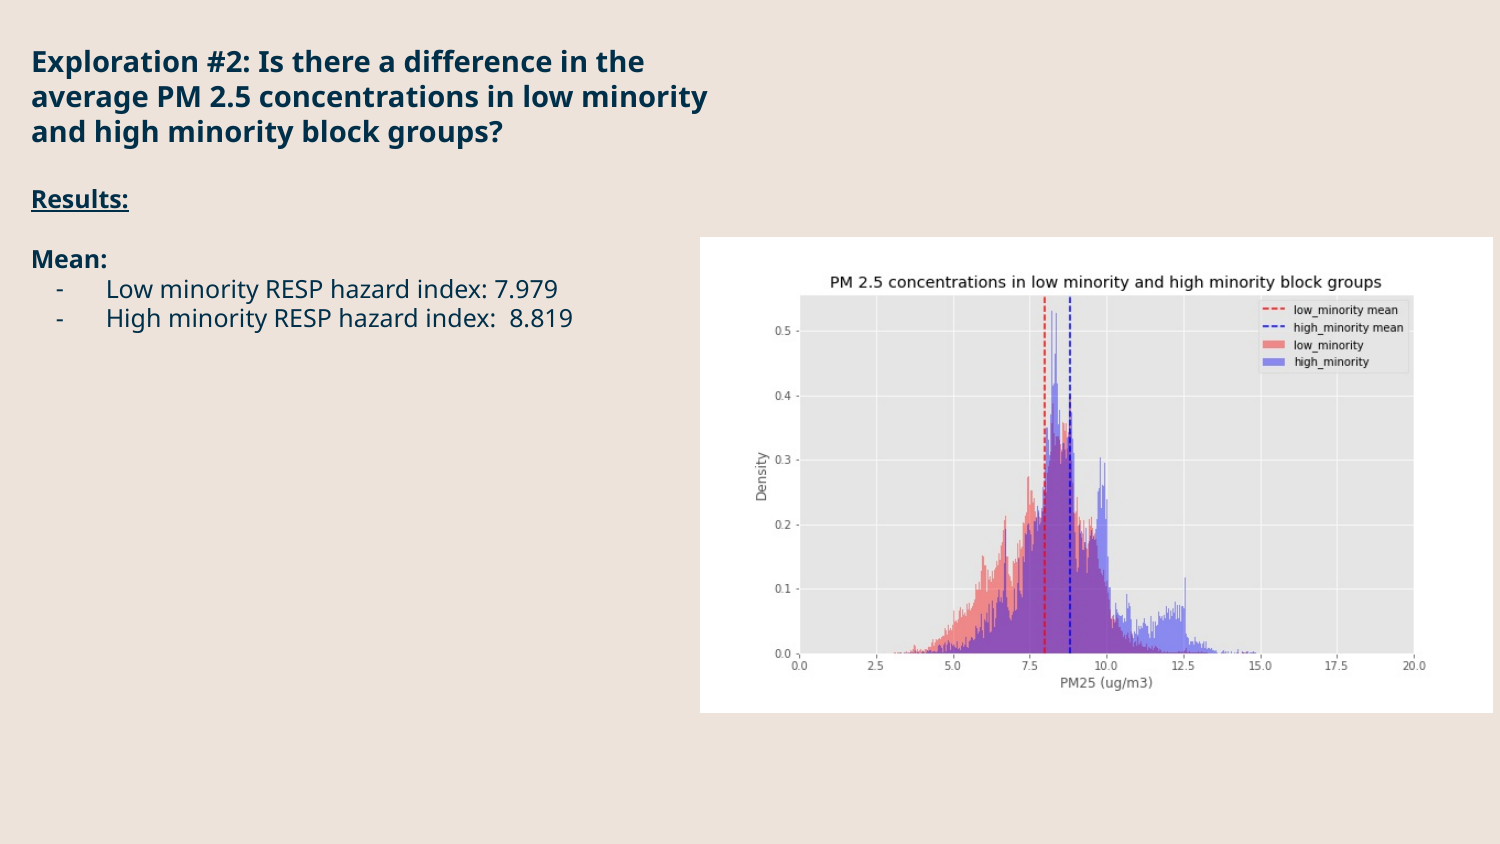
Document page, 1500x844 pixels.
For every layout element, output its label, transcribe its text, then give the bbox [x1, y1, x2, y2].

text_box Results: Mean: Low minority RESP hazard index: 7.979 High minority RESP hazard index: 8.819 [15, 168, 701, 782]
picture [700, 237, 1494, 714]
text_box Exploration #2: Is there a difference in the average PM 2.5 concentrations in low minority and high minority block groups? [15, 28, 724, 195]
